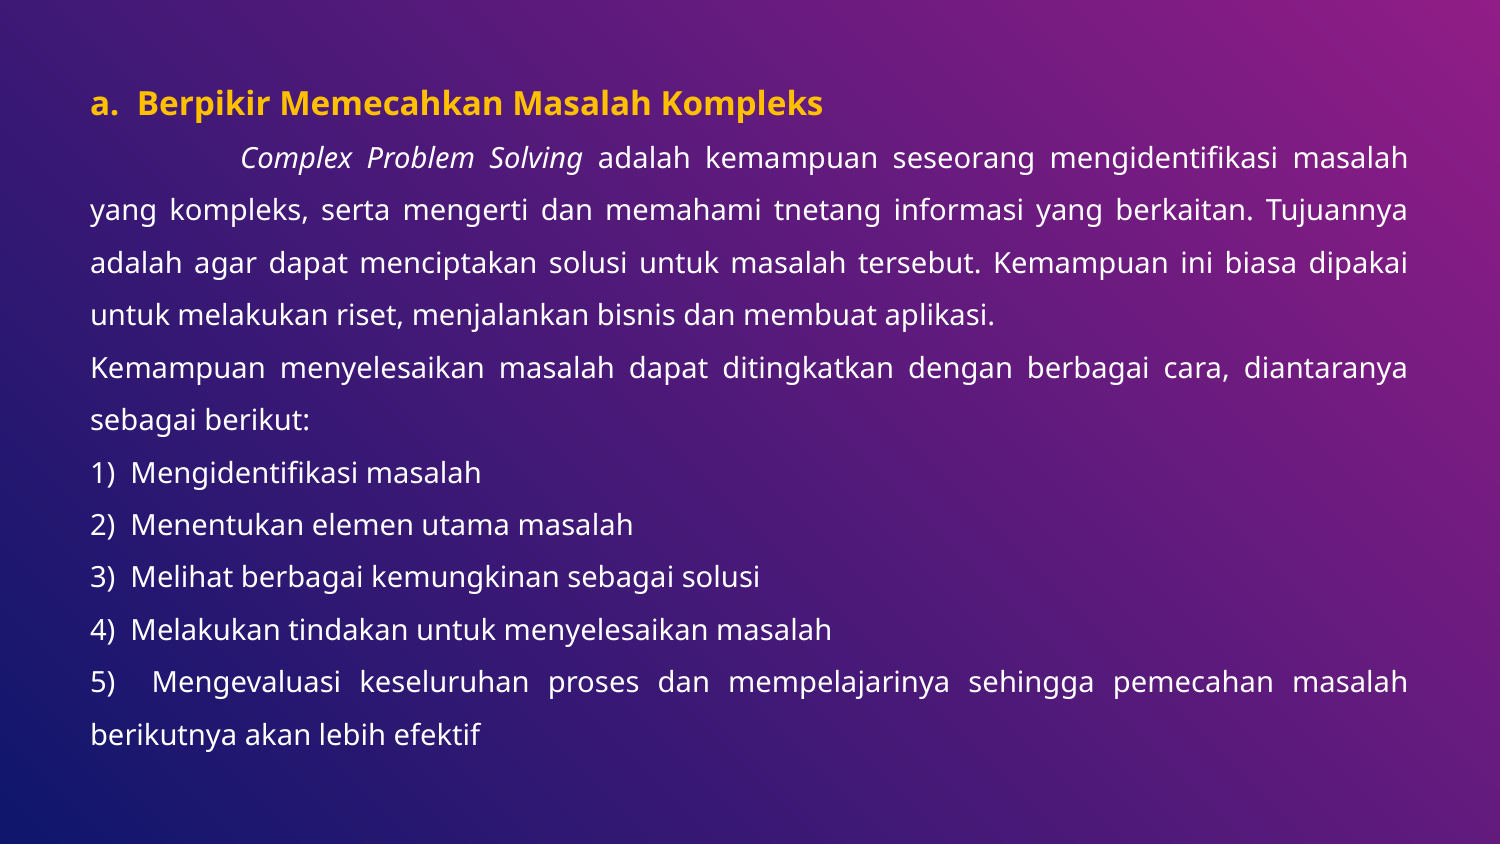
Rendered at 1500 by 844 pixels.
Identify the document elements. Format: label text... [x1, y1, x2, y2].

text_box a. Berpikir Memecahkan Masalah Kompleks Complex Problem Solving adalah kemampuan seseorang mengidentifikasi masalah yang kompleks, serta mengerti dan memahami tnetang informasi yang berkaitan. Tujuannya adalah agar dapat menciptakan solusi untuk masalah tersebut. Kemampuan ini biasa dipakai untuk melakukan riset, menjalankan bisnis dan membuat aplikasi. Kemampuan menyelesaikan masalah dapat ditingkatkan dengan berbagai cara, diantaranya sebagai berikut: 1) Mengidentifikasi masalah 2) Menentukan elemen utama masalah 3) Melihat berbagai kemungkinan sebagai solusi 4) Melakukan tindakan untuk menyelesaikan masalah 5) Mengevaluasi keseluruhan proses dan mempelajarinya sehingga pemecahan masalah berikutnya akan lebih efektif [49, 46, 1425, 795]
